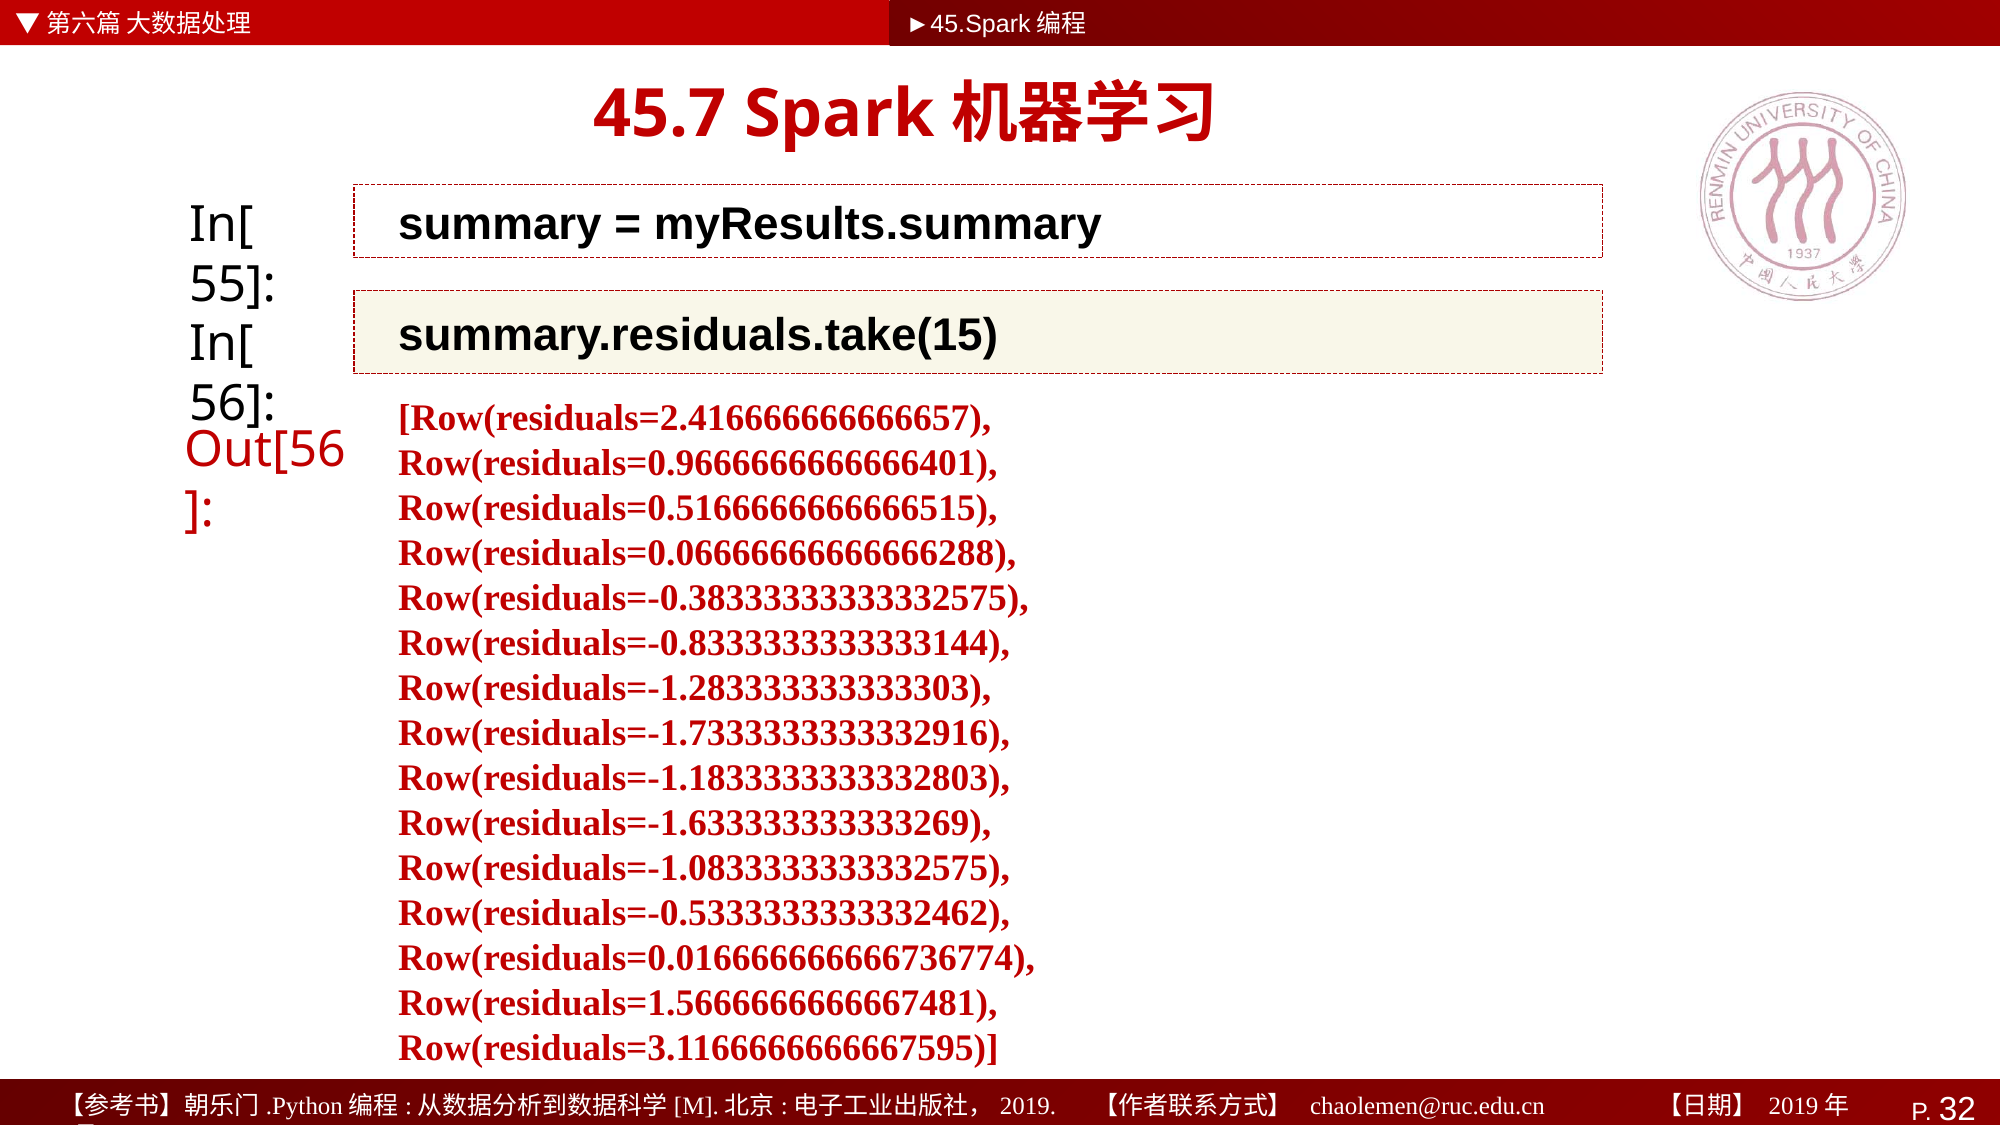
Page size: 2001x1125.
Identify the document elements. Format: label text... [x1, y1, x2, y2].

list ▼第六篇 大数据处理 [0, 0, 725, 43]
text_box [Row(residuals=2.416666666666657), Row(residuals=0.9666666666666401), Row(residuals=0.5166666666666515), Row(residuals=0.06666666666666288), Row(residuals=-0.38333333333332575), Row(residuals=-0.8333333333333144), Row(residuals=-1.283333333333303), Row(residuals=-1.7333333333332916), Row(residuals=-1.1833333333332803), Row(residuals=-1.633333333333269), Row(residuals=-1.0833333333332575), Row(residuals=-0.5333333333332462), Row(residuals=0.016666666666736774), Row(residuals=1.5666666666667481), Row(residuals=3.1166666666667595)] [350, 374, 1669, 1086]
picture [1696, 89, 1910, 304]
text_box In[56]: [174, 302, 294, 408]
text_box summary = myResults.summary [350, 181, 1606, 262]
title 45.7 Spark机器学习 [101, 42, 1710, 178]
list ►45.Spark编程 [890, 0, 1249, 43]
text_box In[55]: [174, 184, 294, 302]
text_box summary.residuals.take(15) [350, 287, 1606, 374]
text_box Out[56]: [169, 408, 350, 544]
